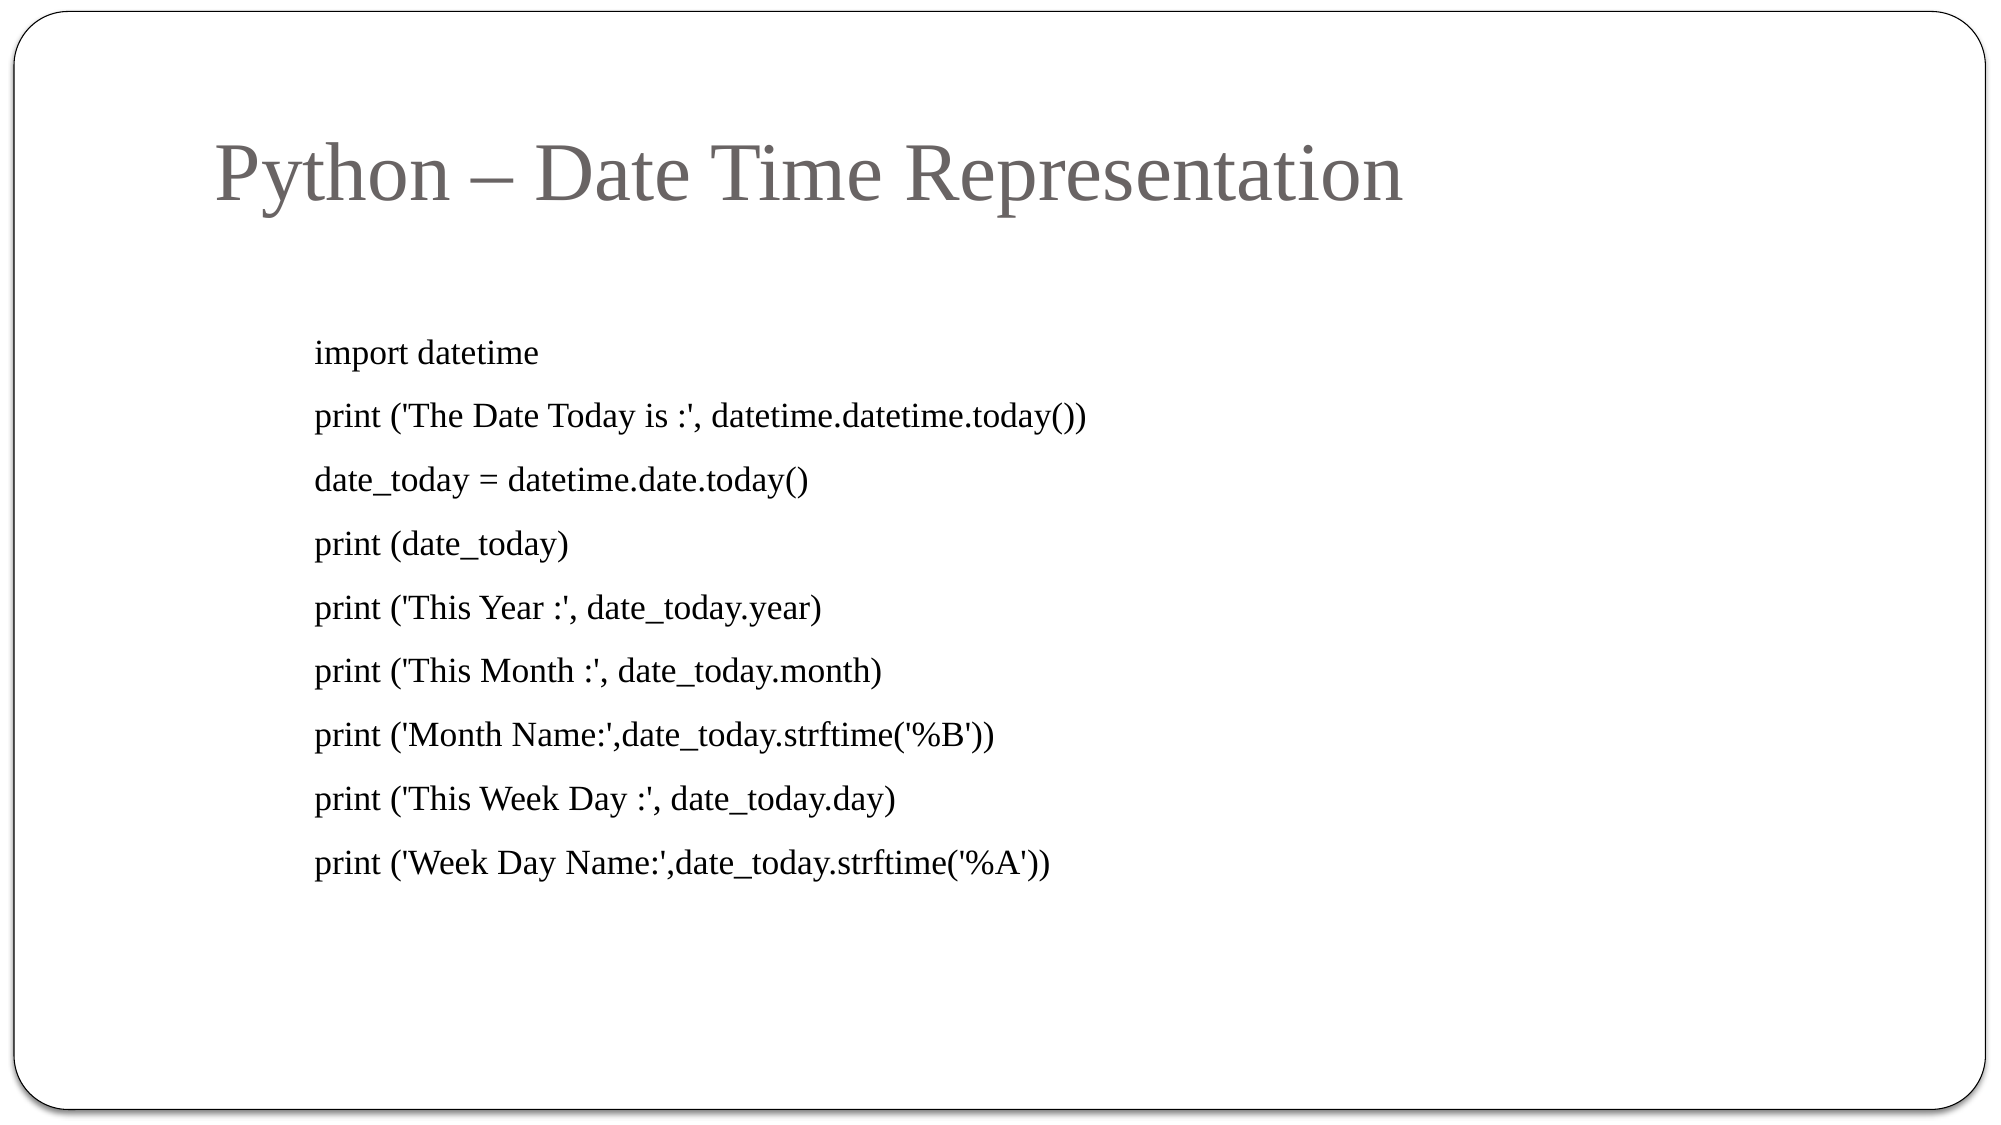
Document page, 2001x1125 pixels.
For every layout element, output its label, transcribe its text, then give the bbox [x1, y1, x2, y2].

list import datetime print ('The Date Today is :', datetime.datetime.today()) date_today = datetime.date.today() print (date_today) print ('This Year :', date_today.year) print ('This Month :', date_today.month) print ('Month Name:',date_today.strftime('%B')) print ('This Week Day :', date_today.day) print ('Week Day Name:',date_today.strftime('%A')) [299, 299, 1695, 891]
title Python – Date Time Representation [200, 45, 1900, 233]
